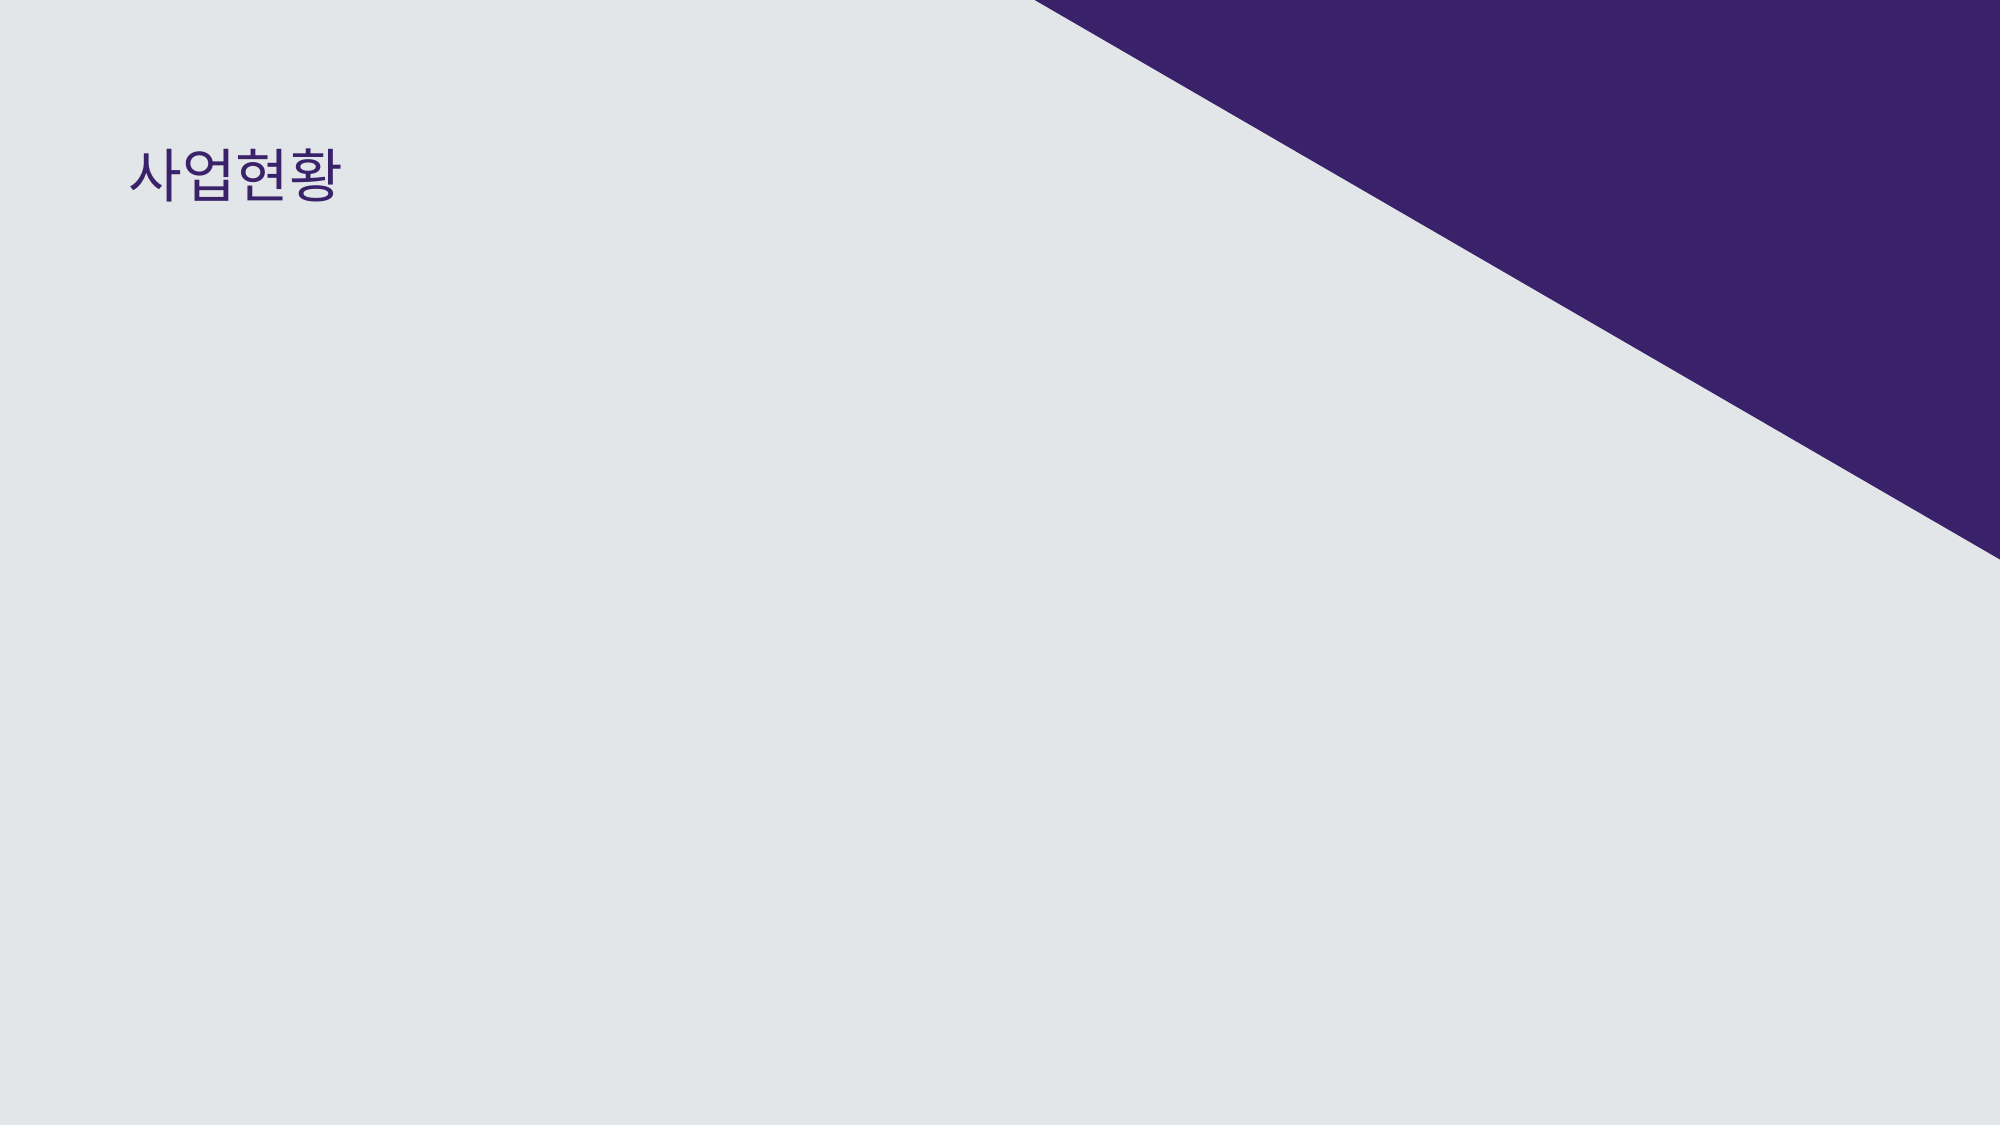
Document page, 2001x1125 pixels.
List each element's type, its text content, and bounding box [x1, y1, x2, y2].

text_box 사업현황 [128, 139, 917, 210]
text_box [1032, 0, 2000, 561]
